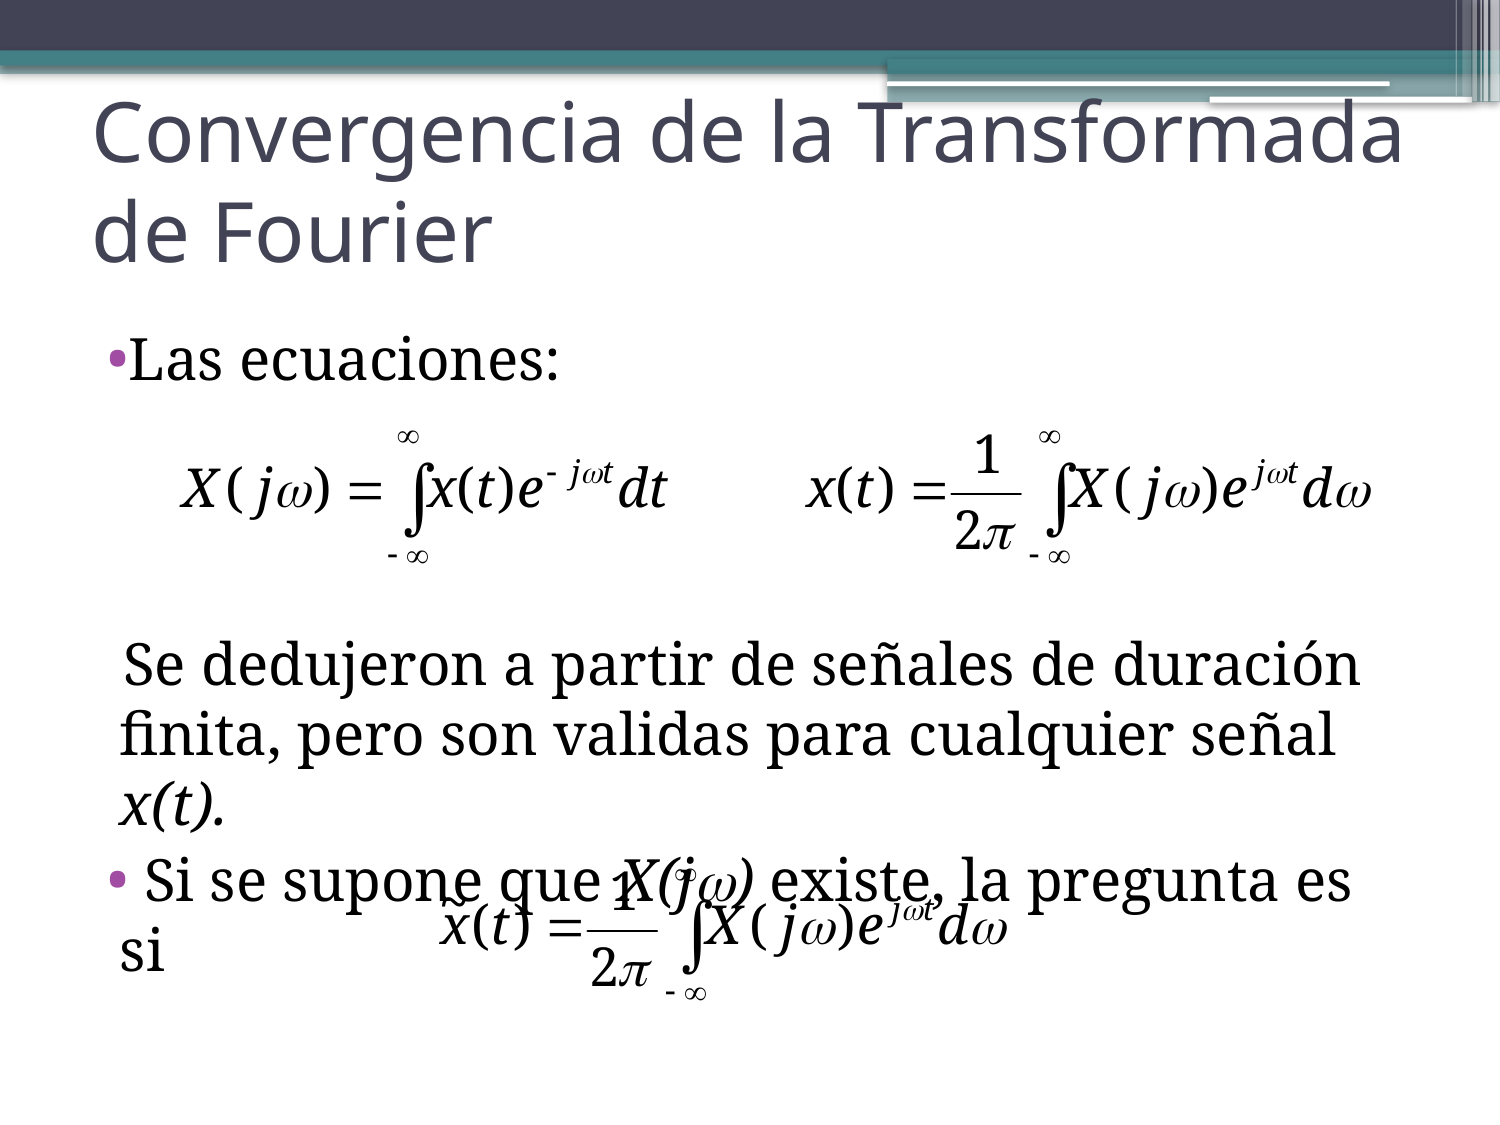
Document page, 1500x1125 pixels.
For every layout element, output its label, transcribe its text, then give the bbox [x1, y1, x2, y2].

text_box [430, 845, 1019, 1013]
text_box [170, 408, 678, 575]
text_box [796, 408, 1380, 575]
list Las ecuaciones: Se dedujeron a partir de señales de duración finita, pero son validas para cualquier señal x(t). Si se supone que X(j) existe, la pregunta es si es una buena representación de x(t). [74, 314, 1426, 1095]
title Convergencia de la Transformada de Fourier [76, 54, 1428, 304]
